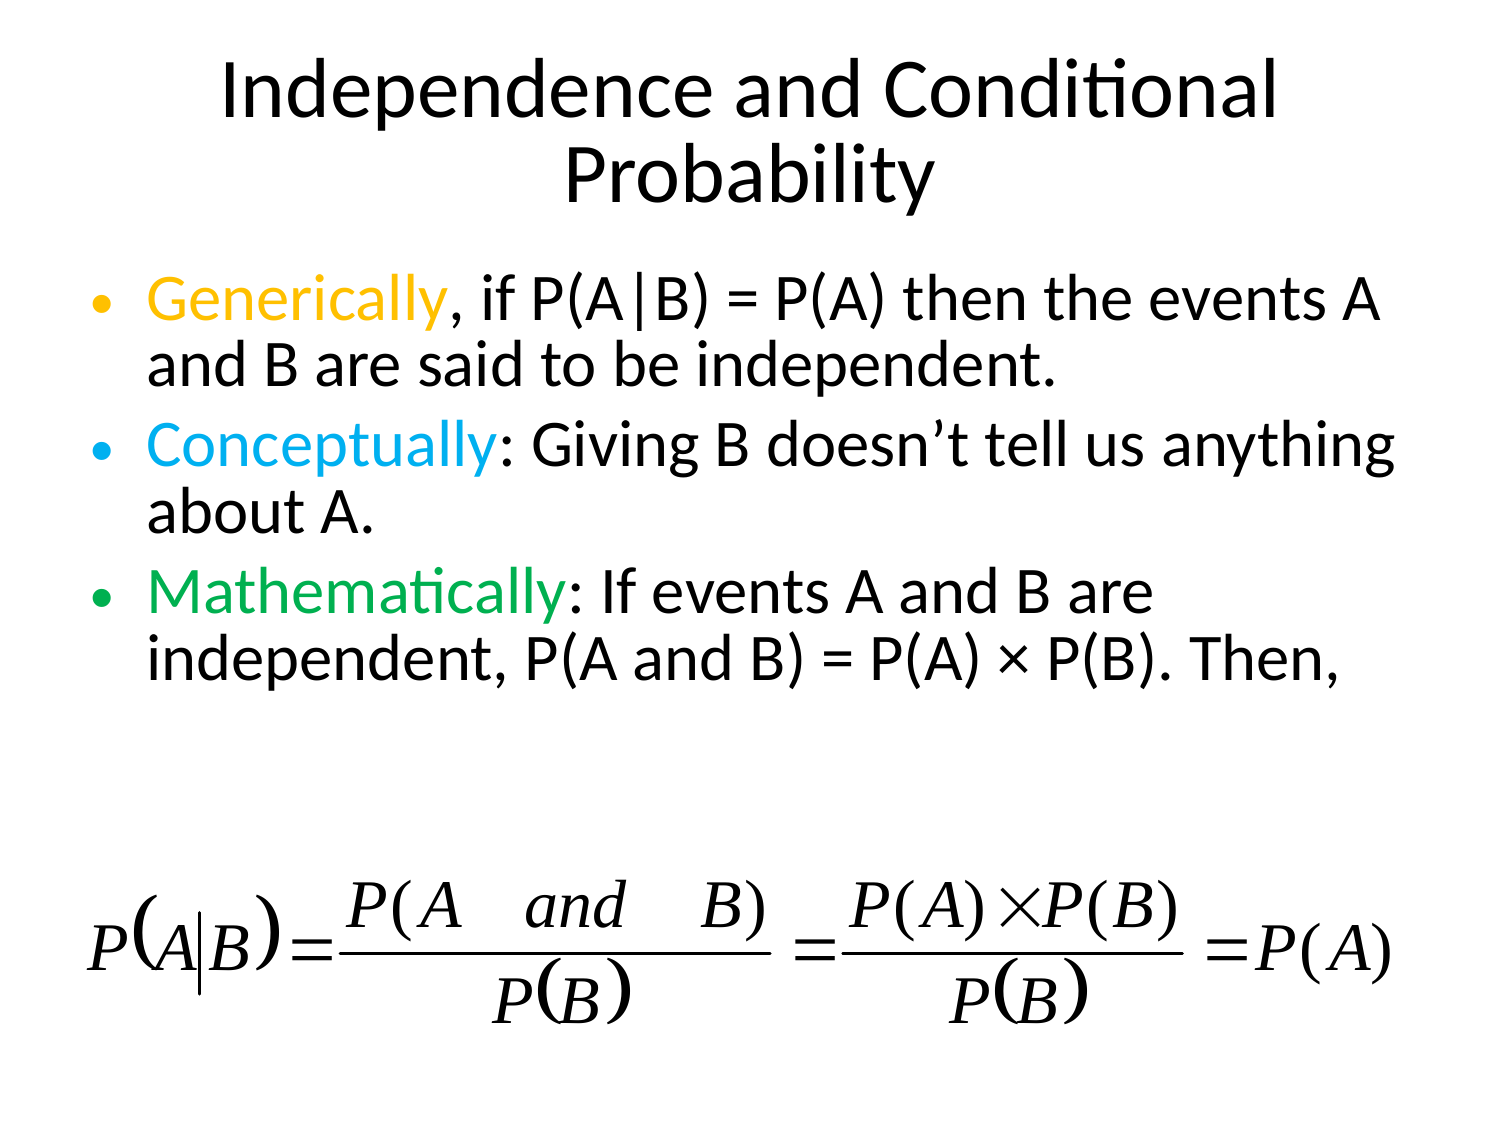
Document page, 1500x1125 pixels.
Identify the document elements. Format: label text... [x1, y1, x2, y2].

list Generically, if P(A|B) = P(A) then the events A and B are said to be independent. Conceptually: Giving B doesn’t tell us anything about A. Mathematically: If events A and B are independent, P(A and B) = P(A) × P(B). Then, [75, 262, 1425, 1005]
title Independence and Conditional Probability [75, 45, 1425, 233]
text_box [74, 862, 1406, 1050]
